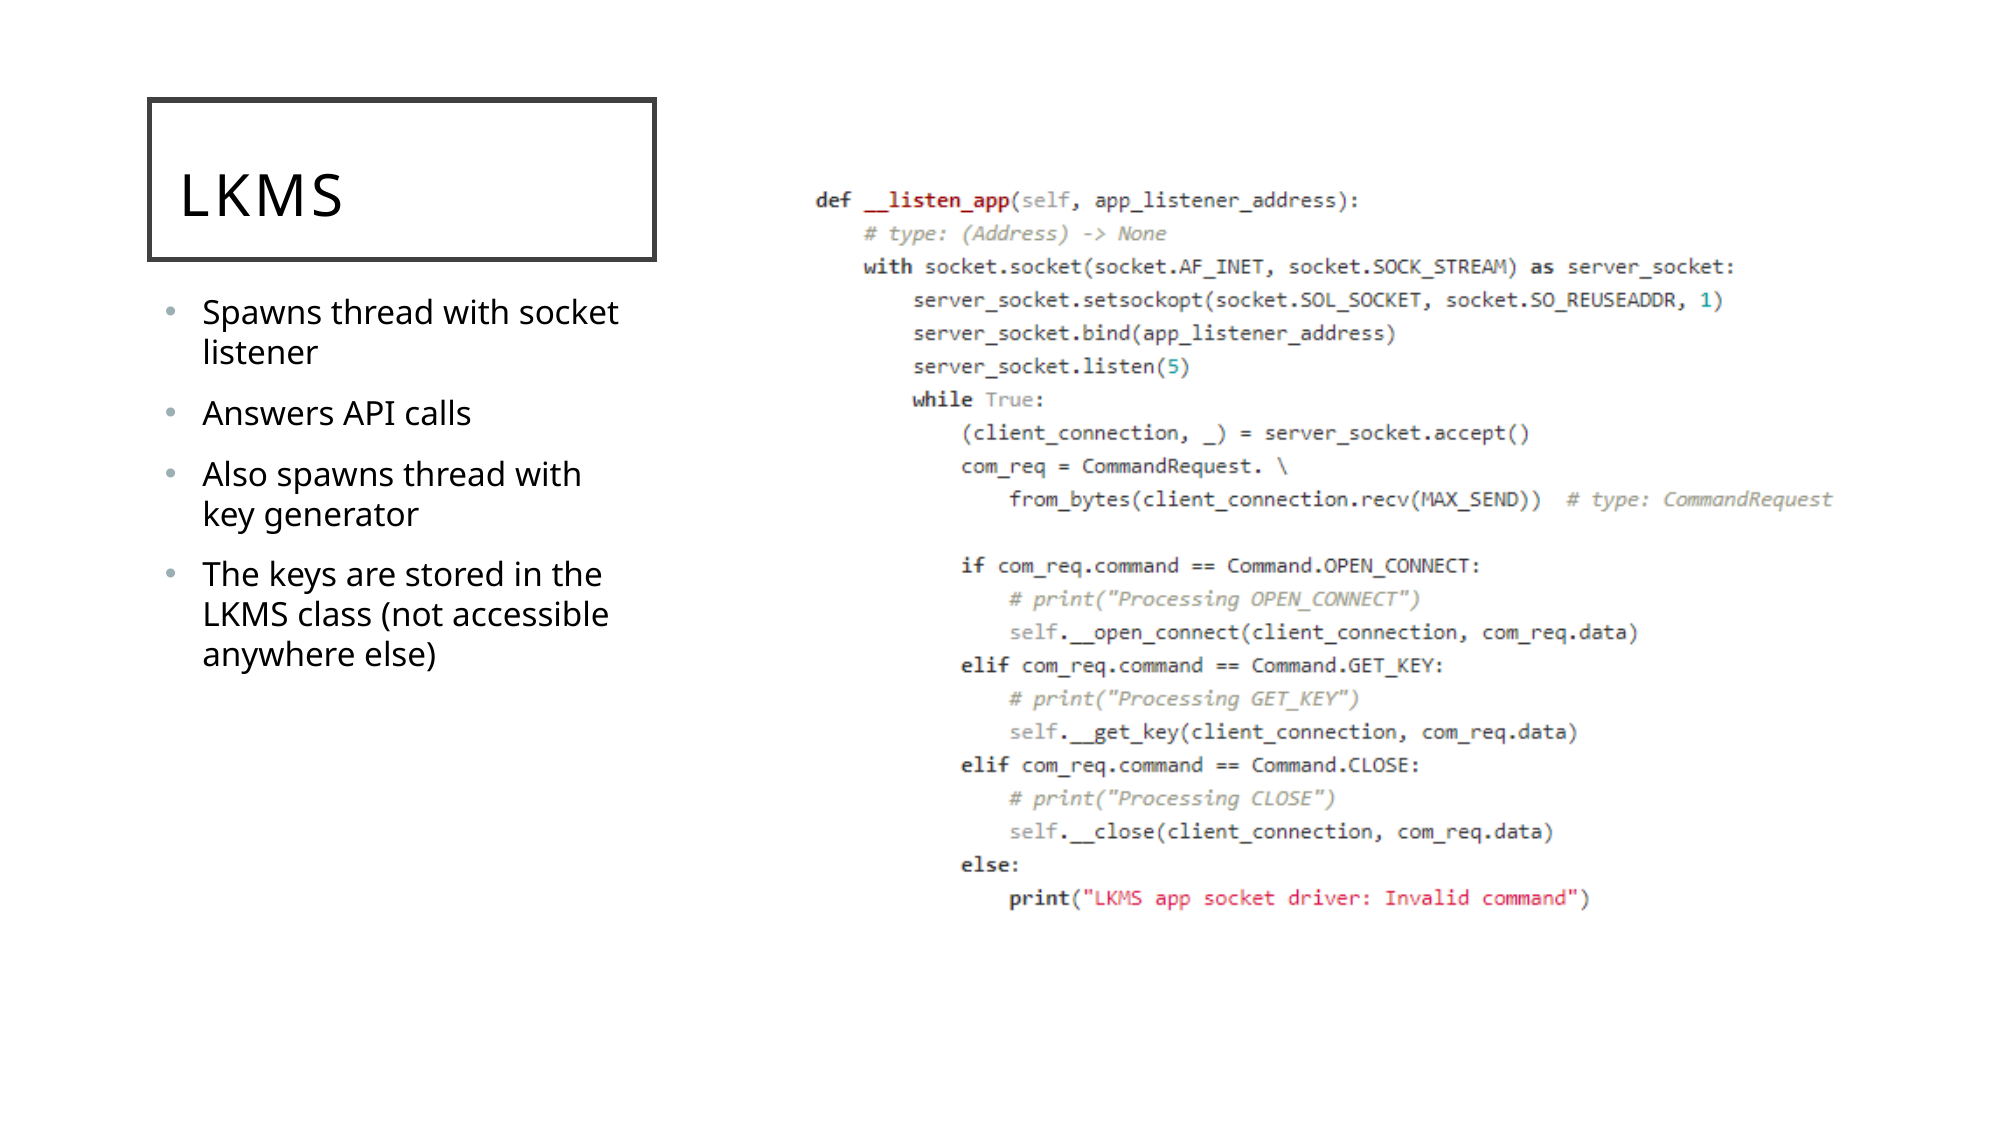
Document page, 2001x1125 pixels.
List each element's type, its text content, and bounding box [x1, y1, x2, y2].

list Spawns thread with socket listener Answers API calls Also spawns thread with key generator The keys are stored in the LKMS class (not accessible anywhere else) [149, 284, 655, 1020]
title LKMS [147, 97, 657, 262]
picture [804, 183, 1895, 942]
